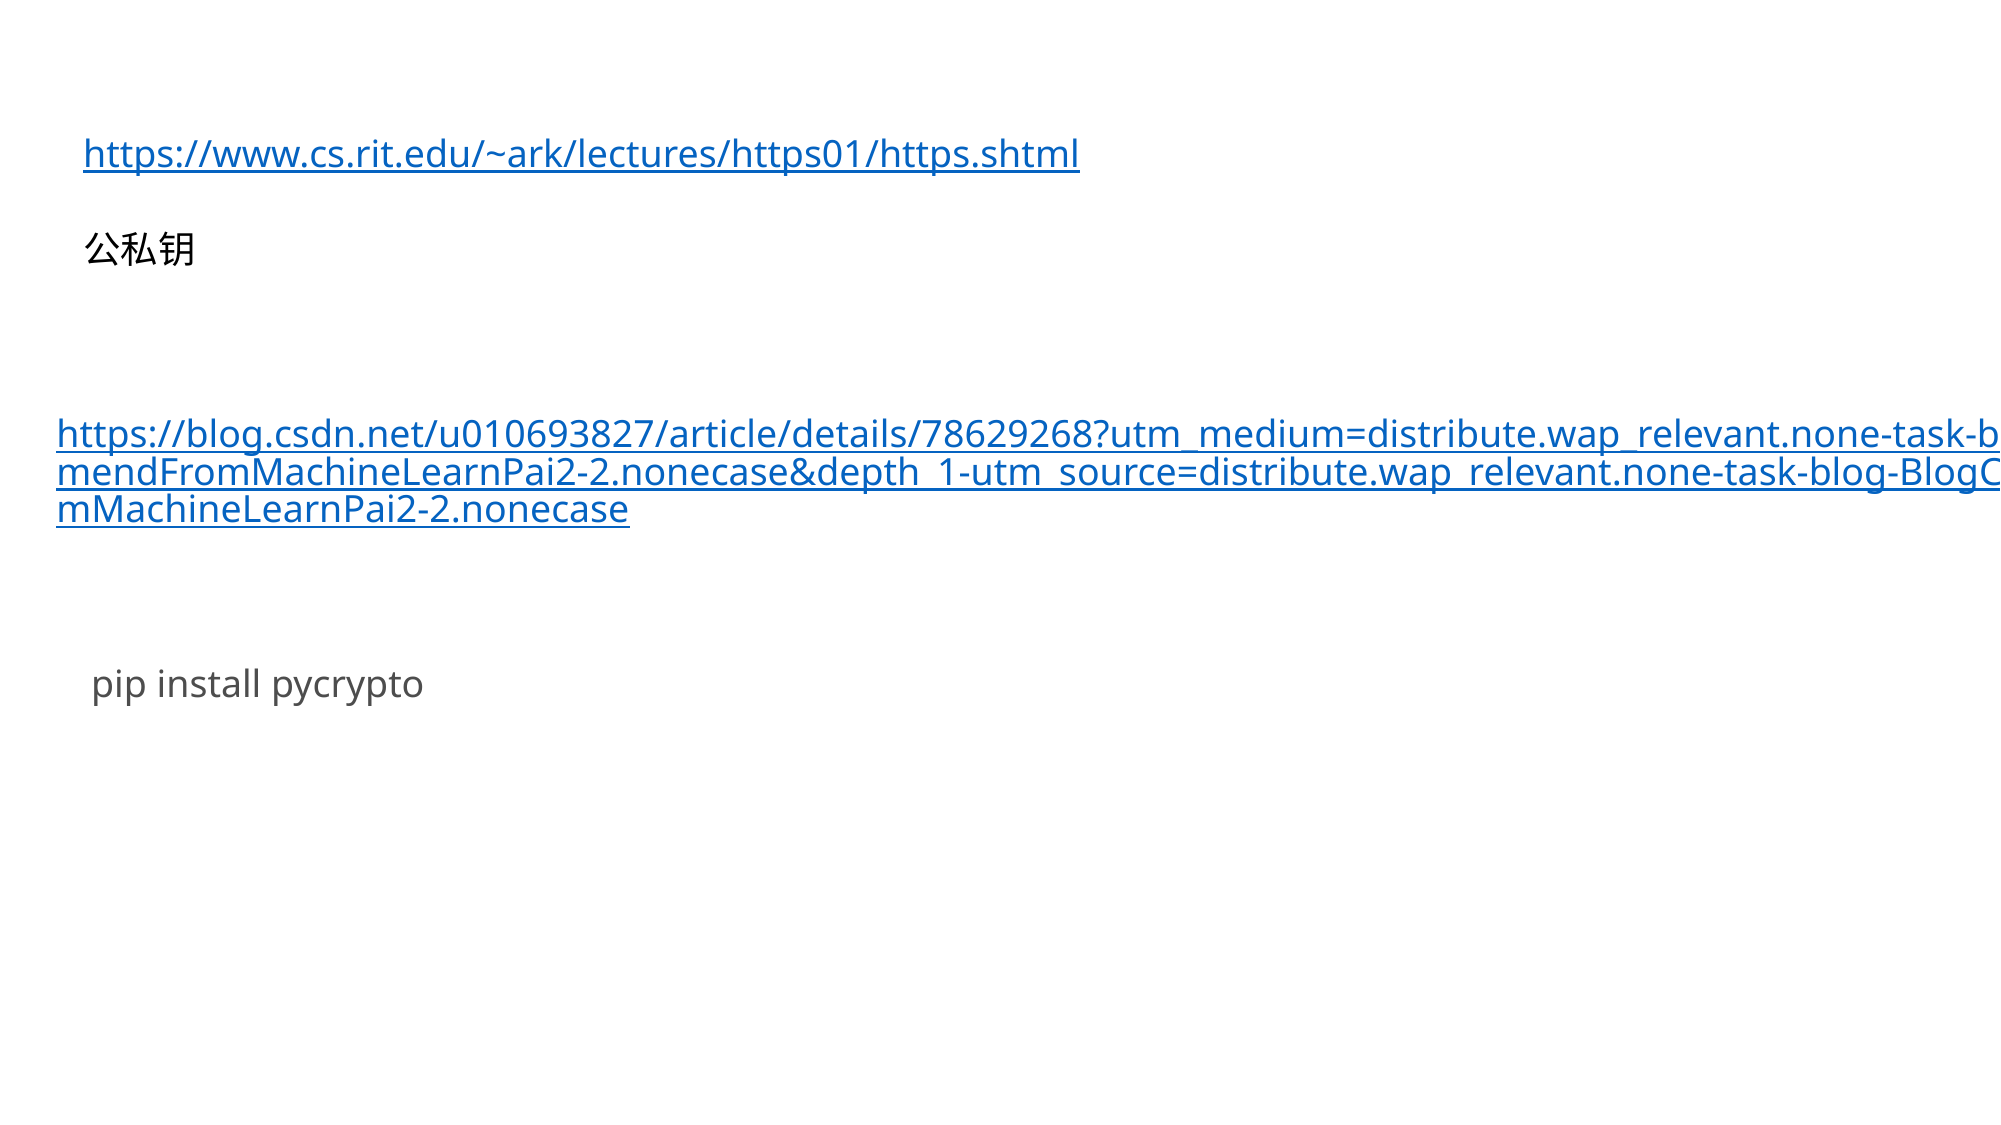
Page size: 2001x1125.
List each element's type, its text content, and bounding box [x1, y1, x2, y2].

text_box pip install pycrypto [76, 652, 440, 713]
text_box https://blog.csdn.net/u010693827/article/details/78629268?utm_medium=distribute.wap_relevant.none-task-blog-BlogCommendFromMachineLearnPai2-2.nonecase&depth_1-utm_source=distribute.wap_relevant.none-task-blog-BlogCommendFromMachineLearnPai2-2.nonecase [41, 402, 2000, 514]
text_box https://www.cs.rit.edu/~ark/lectures/https01/https.shtml 公私钥 [68, 122, 1096, 323]
